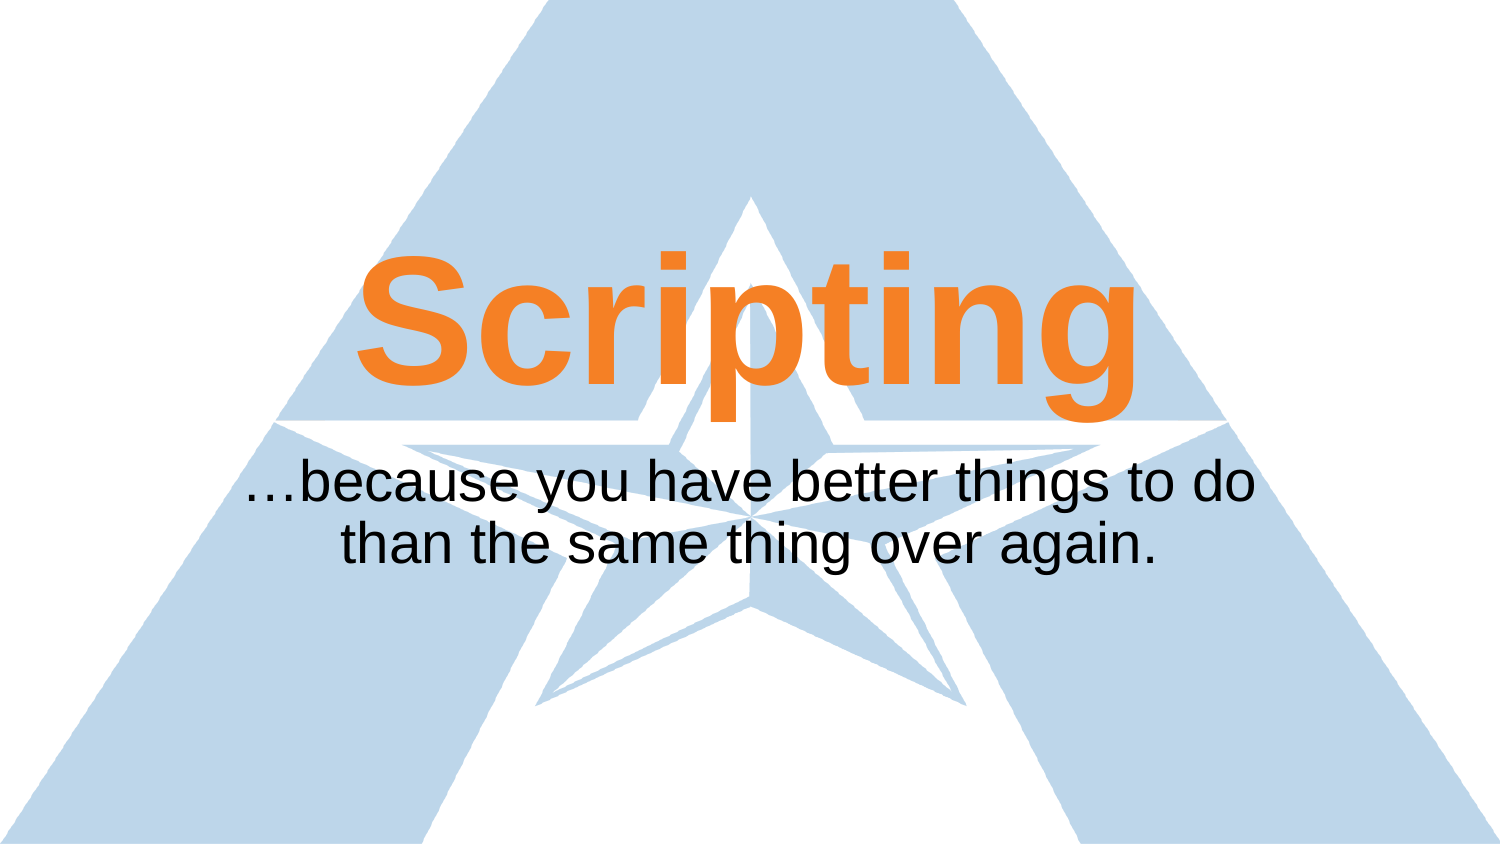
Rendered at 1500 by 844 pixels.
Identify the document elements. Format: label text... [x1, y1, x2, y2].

title Scripting [187, 138, 1313, 432]
subtitle …because you have better things to do than the same thing over again. [187, 443, 1313, 647]
